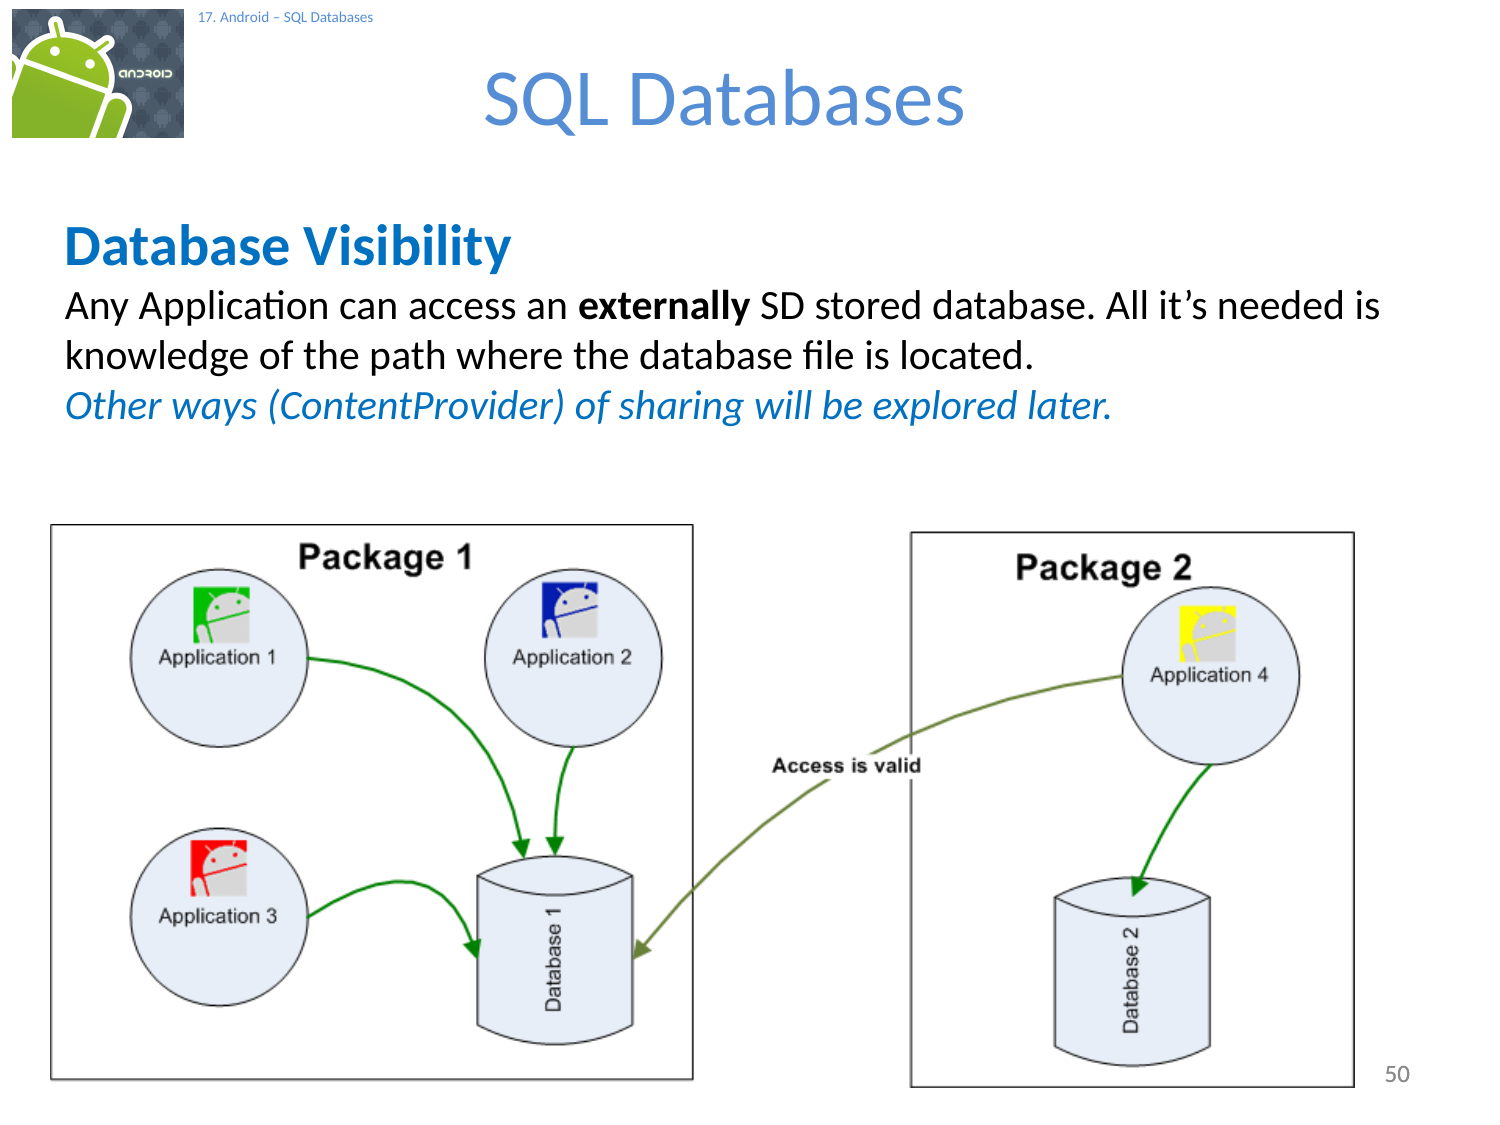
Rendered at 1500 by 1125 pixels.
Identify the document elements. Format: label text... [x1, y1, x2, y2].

picture [12, 9, 184, 138]
text_box Database Visibility Any Application can access an externally SD stored database. All it’s needed is knowledge of the path where the database file is located. Other ways (ContentProvider) of sharing will be explored later. [50, 200, 1450, 975]
picture [49, 524, 1355, 1088]
text_box 50 [1074, 1042, 1425, 1103]
text_box 17. Android – SQL Databases SQL Databases [49, 7, 1400, 150]
